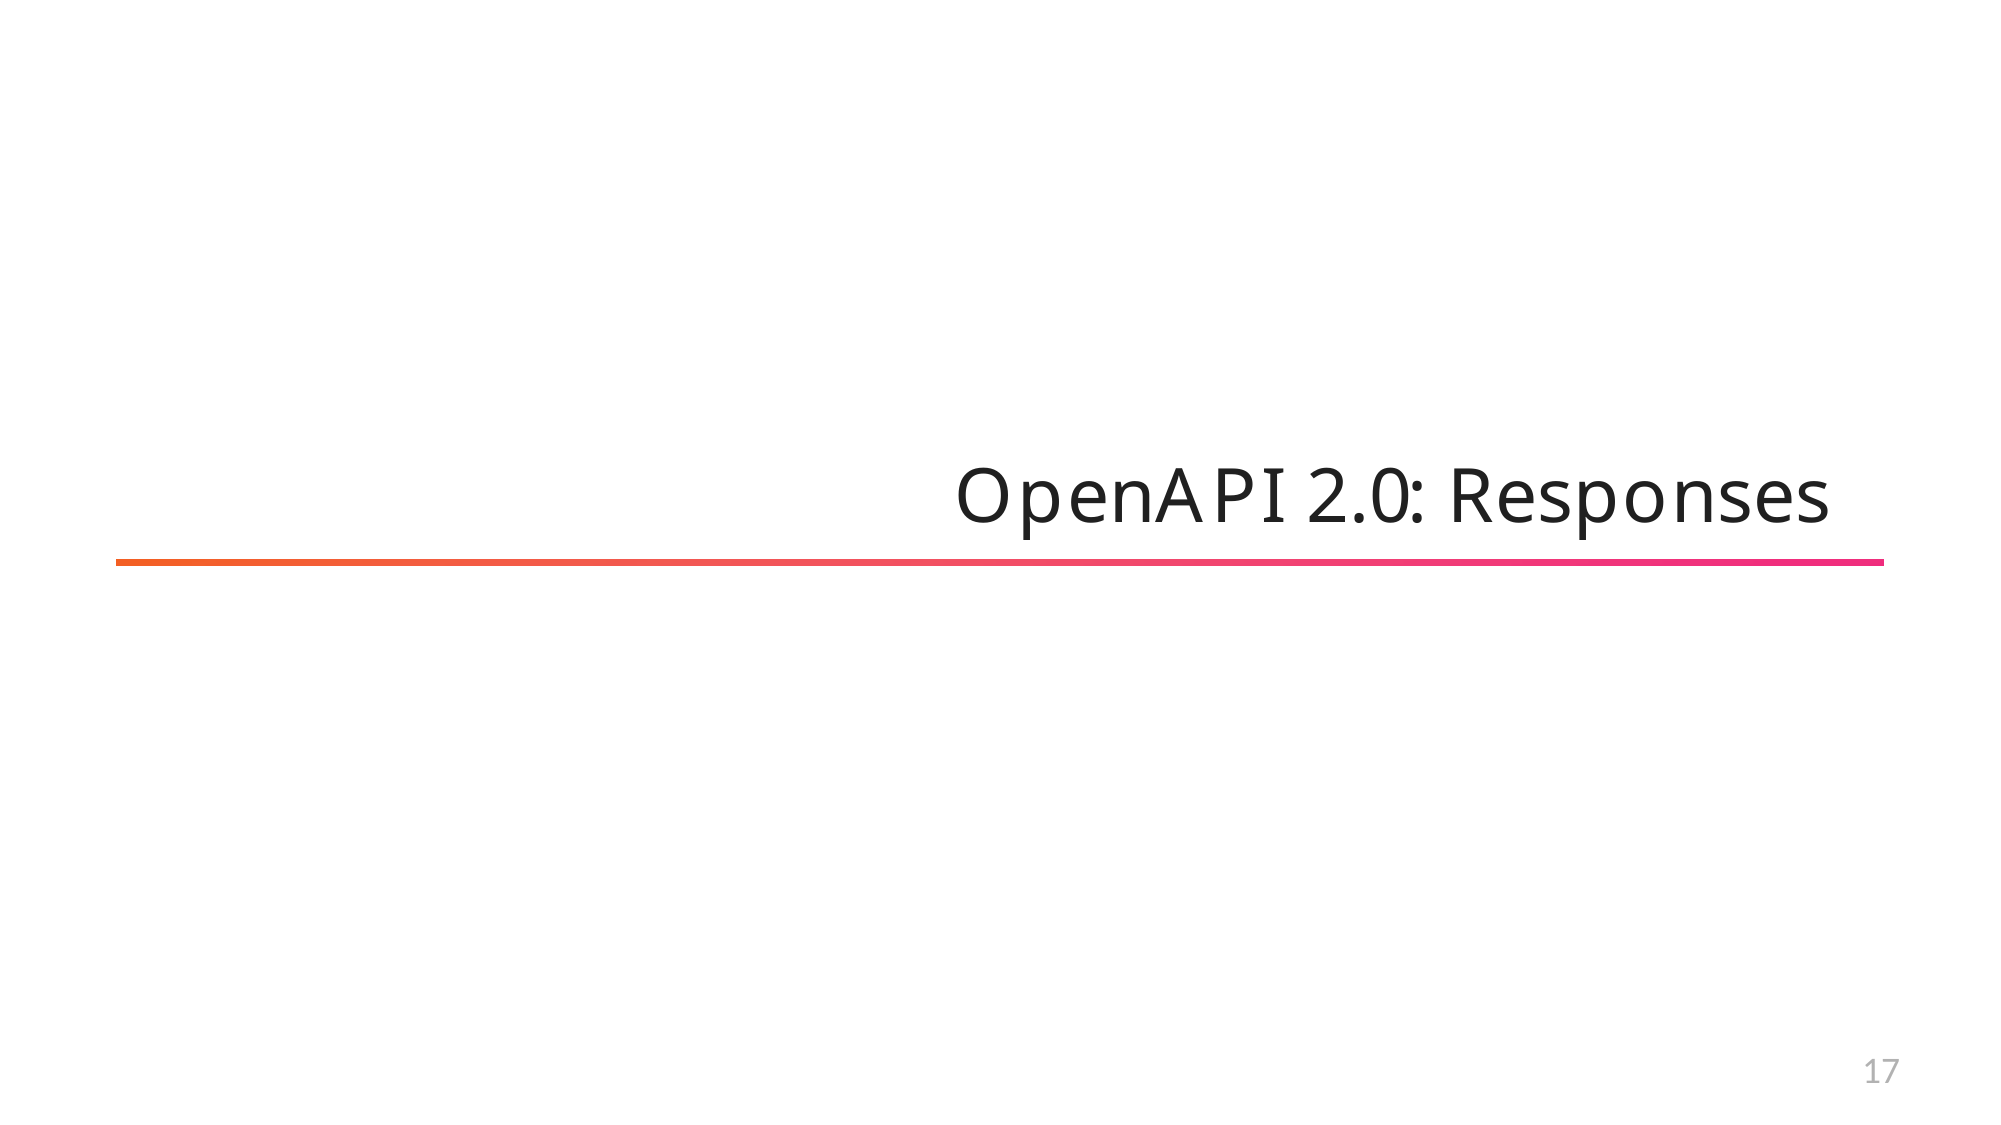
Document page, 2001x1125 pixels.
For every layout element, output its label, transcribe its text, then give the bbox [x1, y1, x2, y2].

picture [116, 559, 952, 566]
slide_number 17 [1440, 1046, 1900, 1103]
title OpenAPI 2.0: Responses [952, 445, 1872, 636]
picture [1872, 559, 1884, 566]
